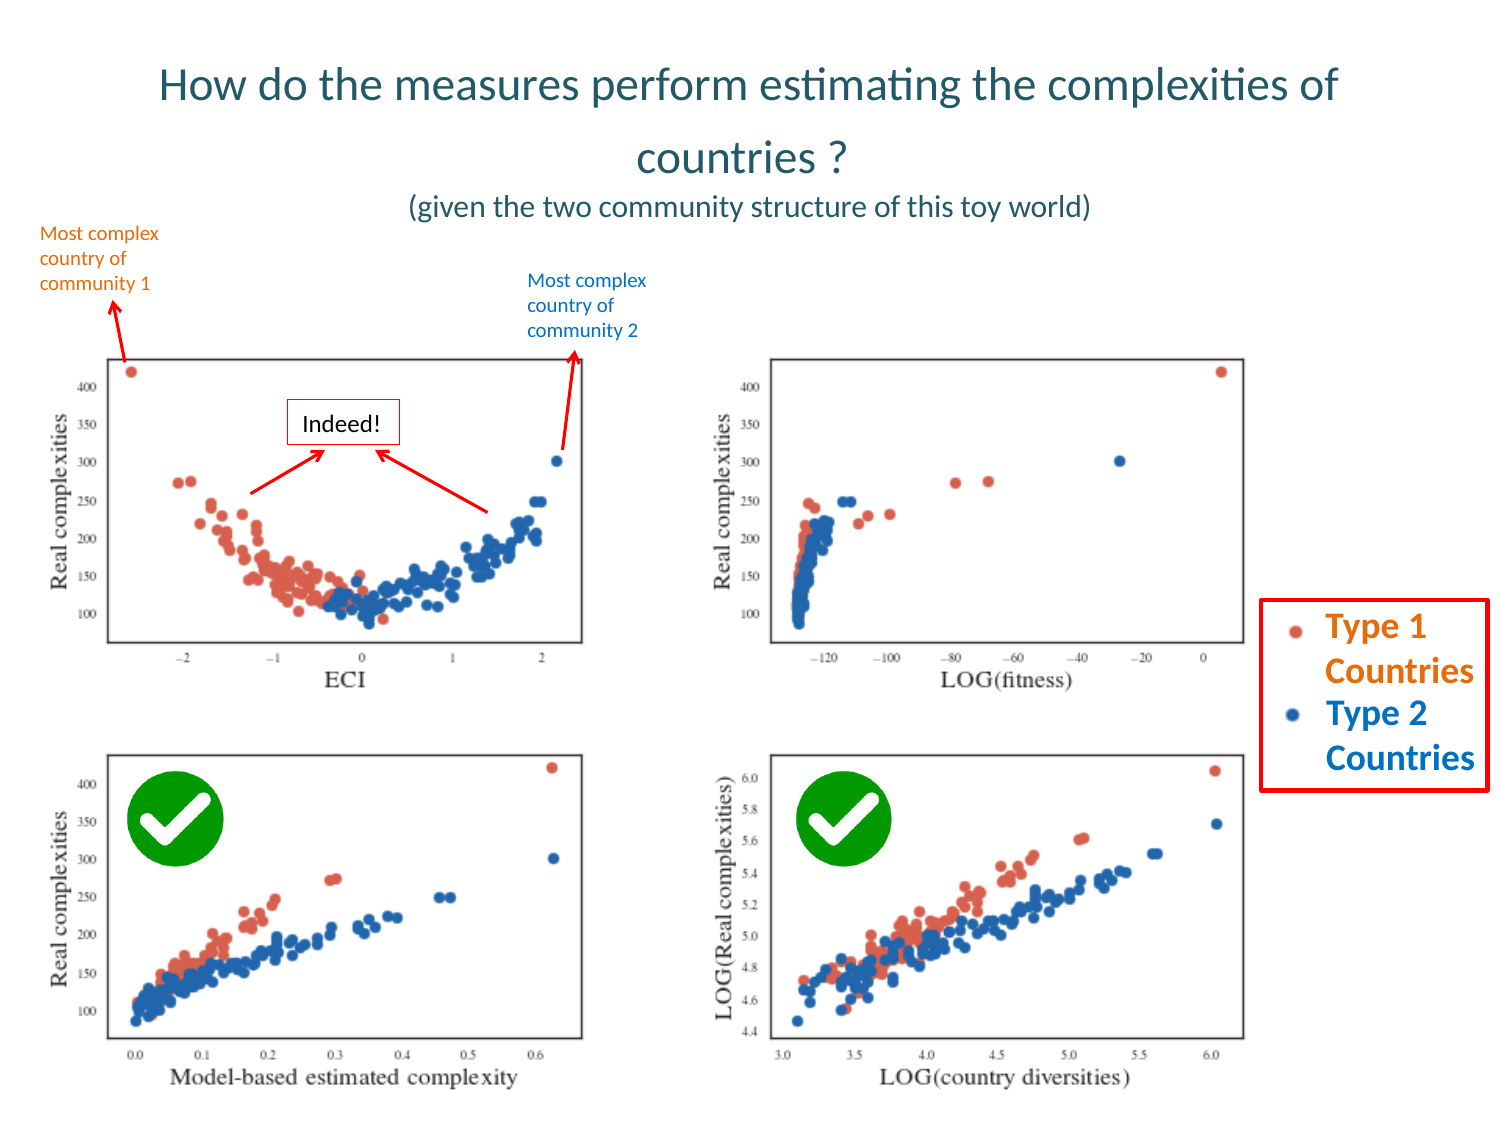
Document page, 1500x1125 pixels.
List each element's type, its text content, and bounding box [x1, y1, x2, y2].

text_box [250, 449, 326, 494]
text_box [374, 449, 488, 513]
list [1276, 696, 1312, 735]
text_box Type 1 Countries [1310, 593, 1500, 680]
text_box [562, 349, 576, 451]
text_box Type 2 Countries [1490, 680, 1500, 786]
text_box Most complex country of community 2 [512, 259, 688, 343]
text_box [1263, 598, 1490, 793]
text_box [112, 299, 126, 363]
title How do the measures perform estimating the complexities of countries ? (given the two community structure of this toy world) [75, 45, 1425, 233]
picture [37, 345, 1260, 1113]
picture [1282, 613, 1311, 648]
text_box Most complex country of community 1 [24, 212, 200, 303]
